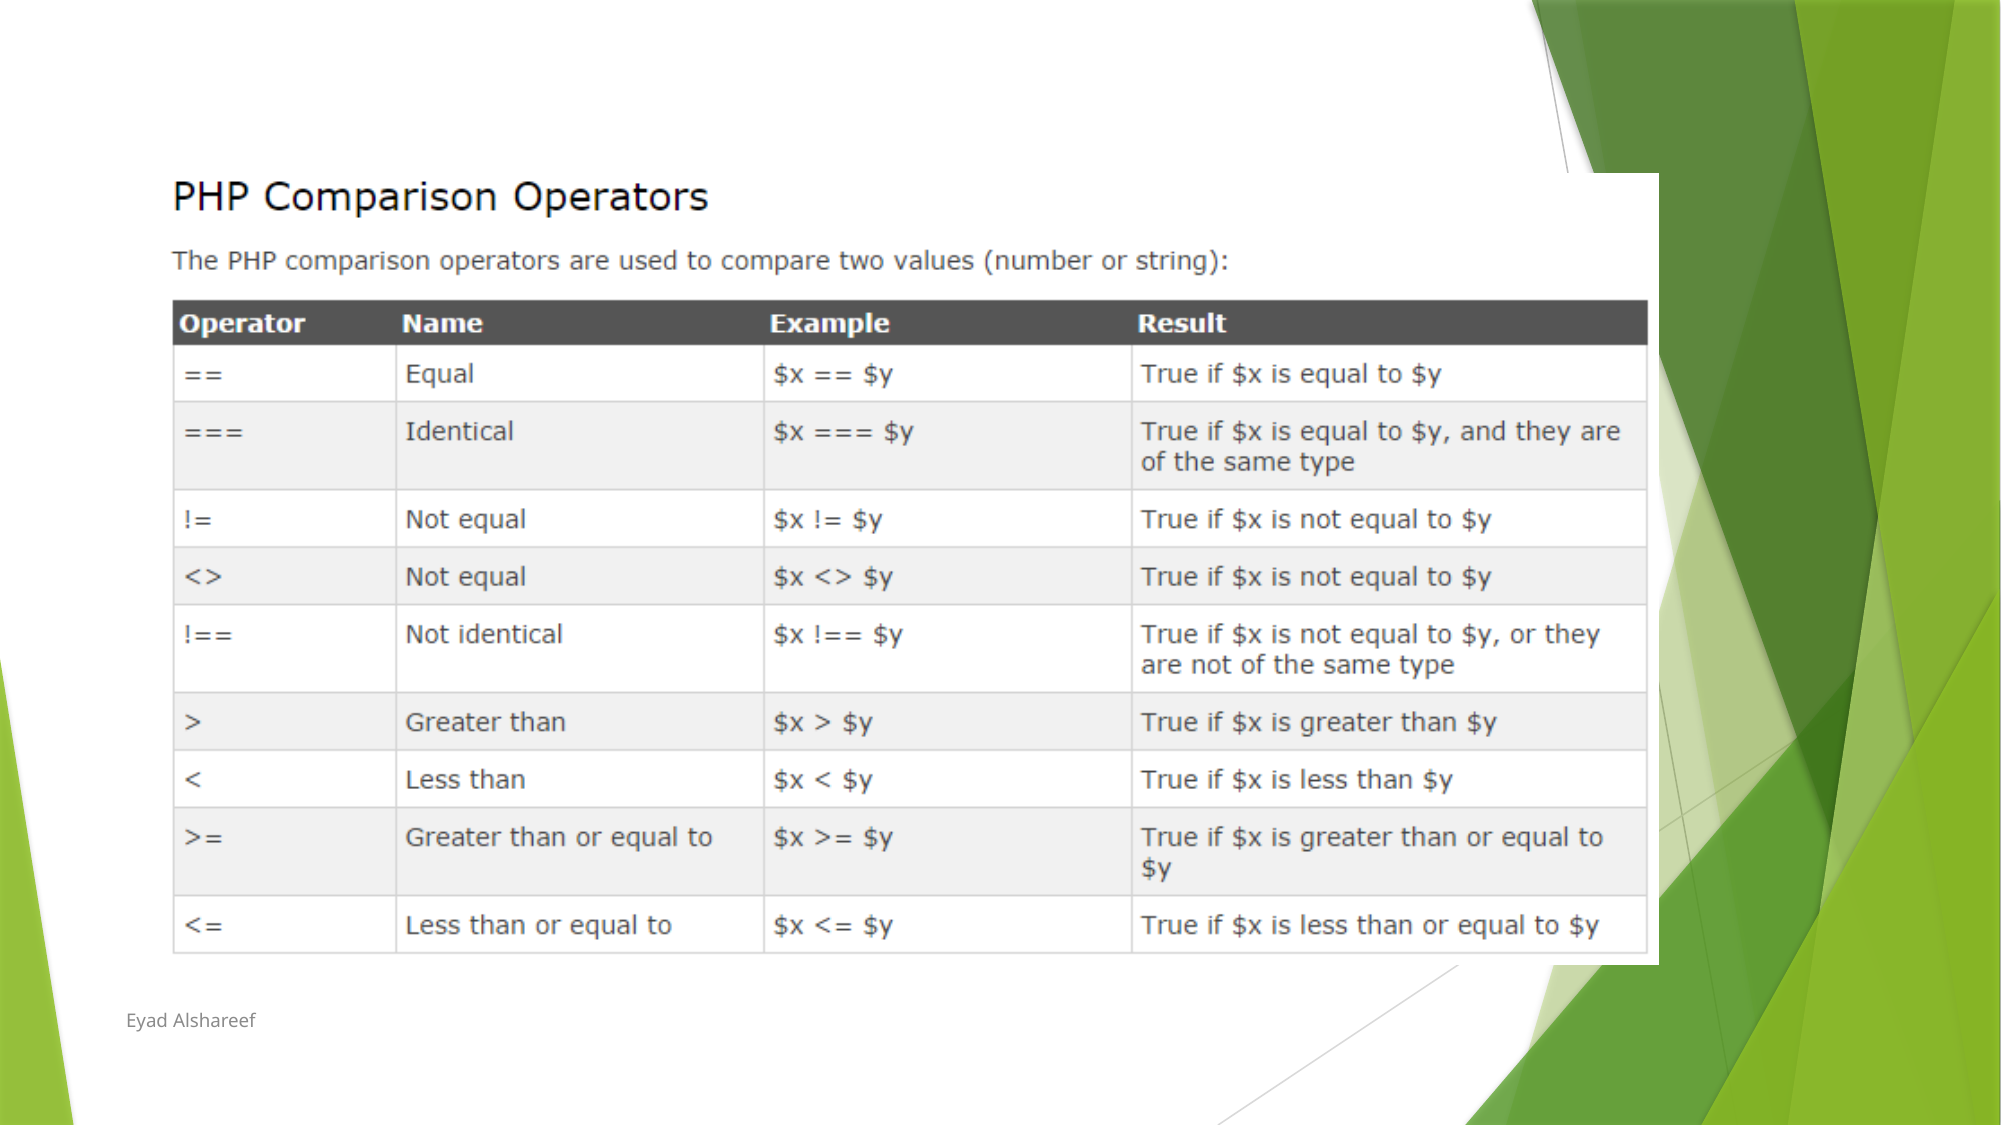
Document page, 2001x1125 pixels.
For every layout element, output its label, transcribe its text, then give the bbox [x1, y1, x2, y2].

footer Eyad Alshareef [111, 991, 1145, 1051]
picture [165, 173, 1659, 966]
